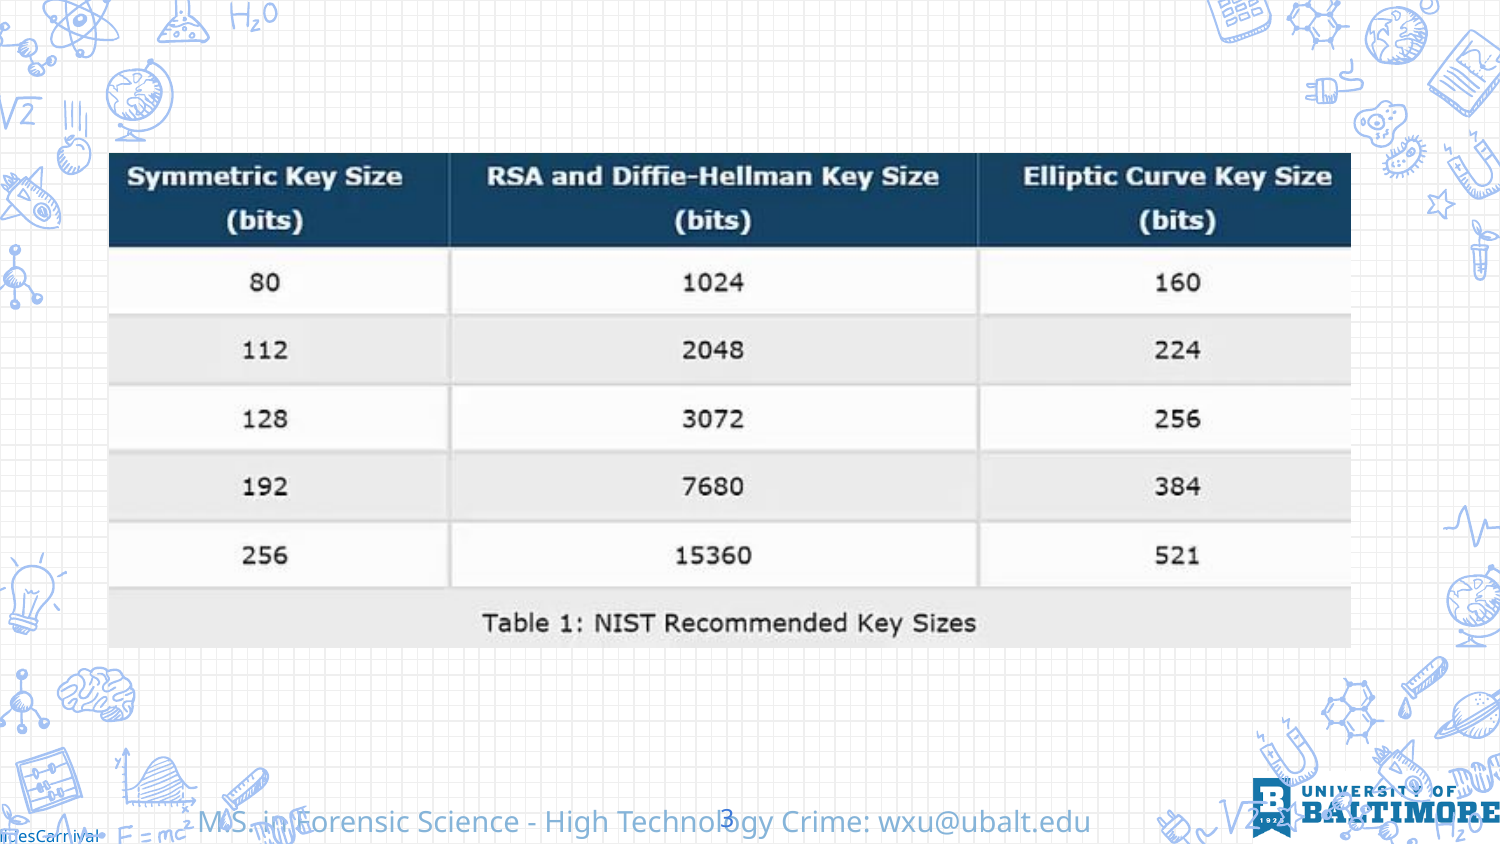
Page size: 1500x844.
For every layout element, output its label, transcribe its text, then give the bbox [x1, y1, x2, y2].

picture [1405, 773, 1430, 800]
picture [108, 152, 1351, 648]
picture [1342, 796, 1349, 806]
picture [1408, 786, 1417, 792]
picture [1354, 819, 1361, 827]
picture [1253, 771, 1500, 844]
picture [1471, 771, 1479, 786]
picture [1375, 780, 1390, 791]
picture [1481, 771, 1489, 788]
picture [1388, 823, 1396, 835]
slide_number 3 [705, 796, 795, 844]
picture [1283, 771, 1308, 783]
picture [1479, 779, 1483, 790]
picture [1381, 771, 1421, 792]
